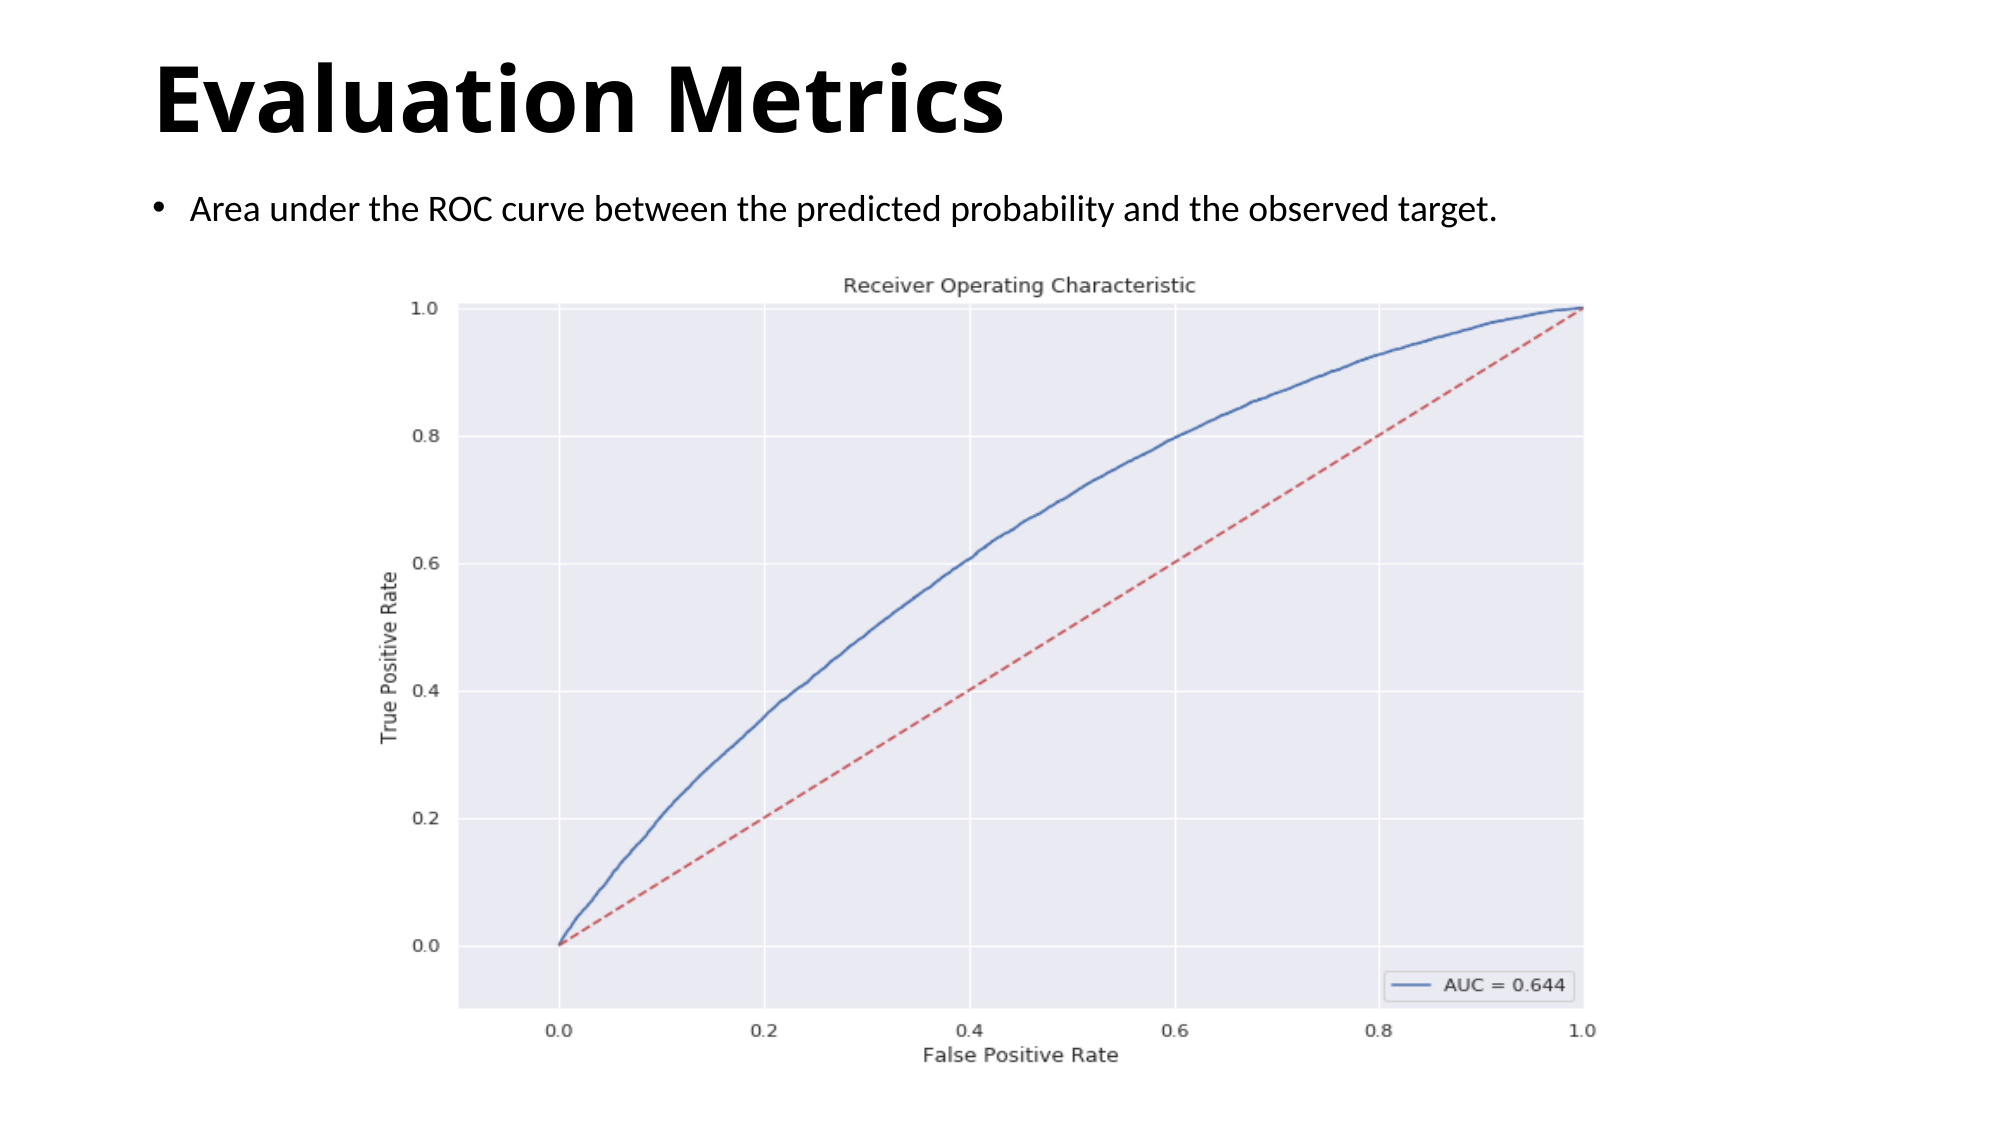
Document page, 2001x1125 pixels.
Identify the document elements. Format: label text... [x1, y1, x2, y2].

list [369, 266, 1610, 1078]
list Area under the ROC curve between the predicted probability and the observed target. [137, 181, 1843, 317]
title Evaluation Metrics [137, 23, 1863, 182]
